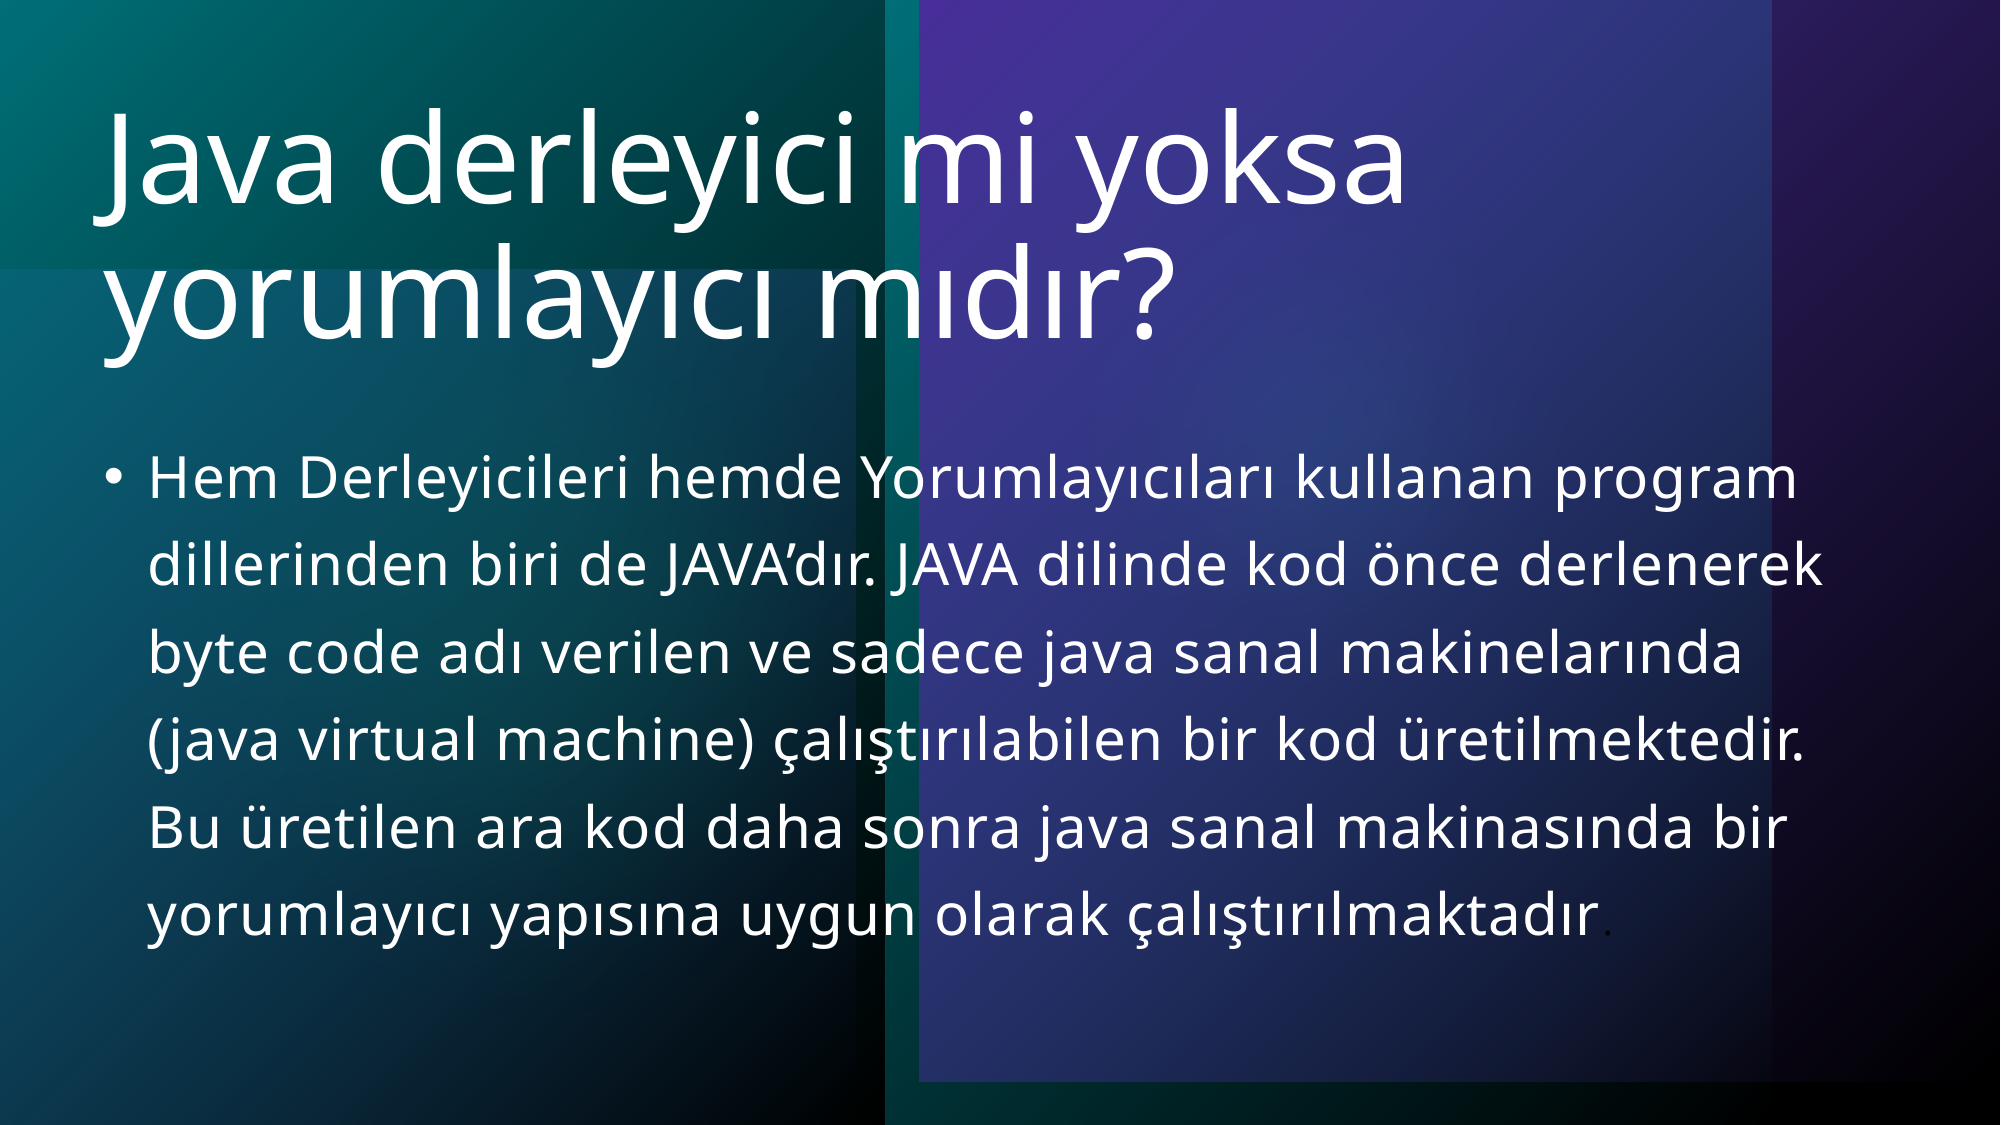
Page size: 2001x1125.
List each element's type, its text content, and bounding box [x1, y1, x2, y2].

title Java derleyici mi yoksa yorumlayıcı mıdır? [88, 88, 1910, 386]
list Hem Derleyicileri hemde Yorumlayıcıları kullanan program dillerinden biri de JAVA’dır. JAVA dilinde kod önce derlenerek byte code adı verilen ve sadece java sanal makinelarında (java virtual machine) çalıştırılabilen bir kod üretilmektedir. Bu üretilen ara kod daha sonra java sanal makinasında bir yorumlayıcı yapısına uygun olarak çalıştırılmaktadır. [88, 414, 1910, 1035]
